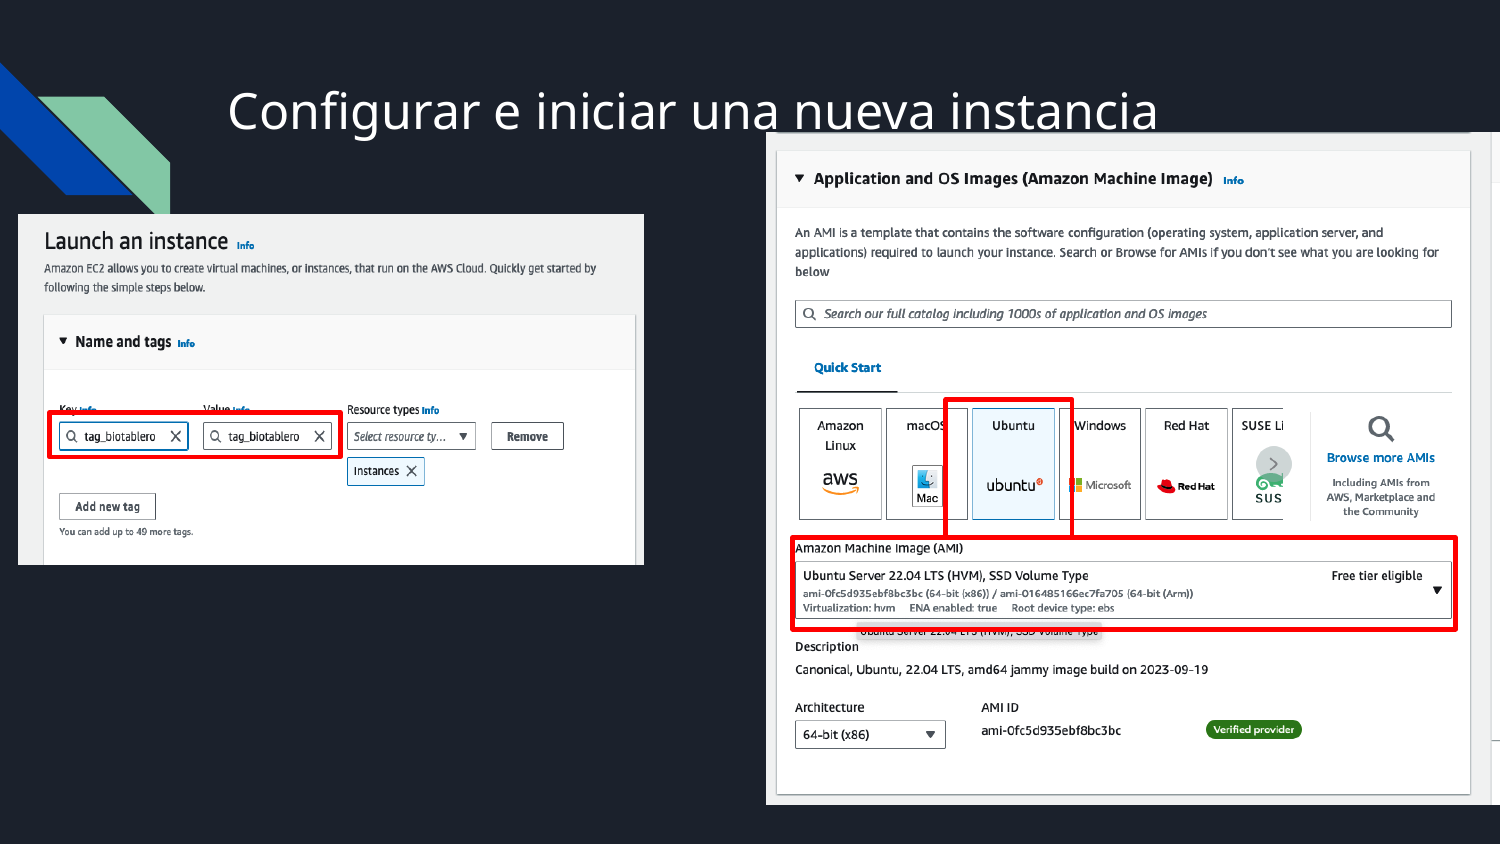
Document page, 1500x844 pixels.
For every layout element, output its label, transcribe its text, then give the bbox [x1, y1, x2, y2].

title Configurar e iniciar una nueva instancia [212, 64, 1368, 215]
picture [18, 214, 644, 566]
picture [765, 132, 1500, 805]
